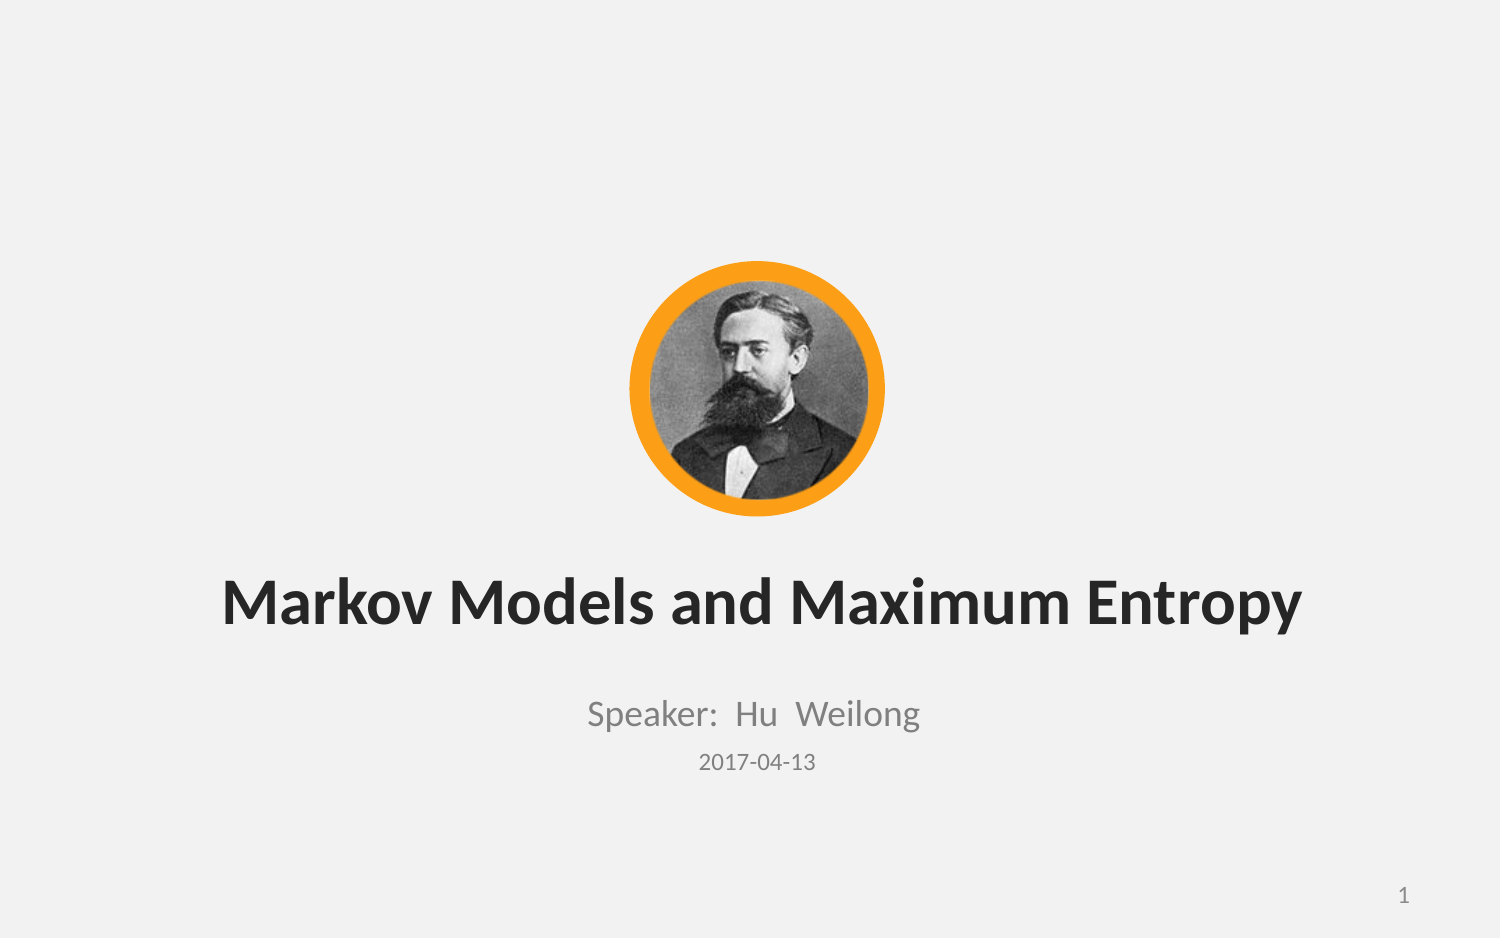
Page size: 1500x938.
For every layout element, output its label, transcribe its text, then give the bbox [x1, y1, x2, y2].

text_box Speaker: Hu Weilong [572, 681, 967, 741]
picture [642, 276, 880, 514]
text_box 2017-04-13 [683, 737, 839, 783]
text_box [694, 258, 820, 275]
text_box Markov Models and Maximum Entropy [206, 550, 1365, 645]
text_box [627, 339, 637, 438]
slide_number 1 [1074, 868, 1425, 919]
